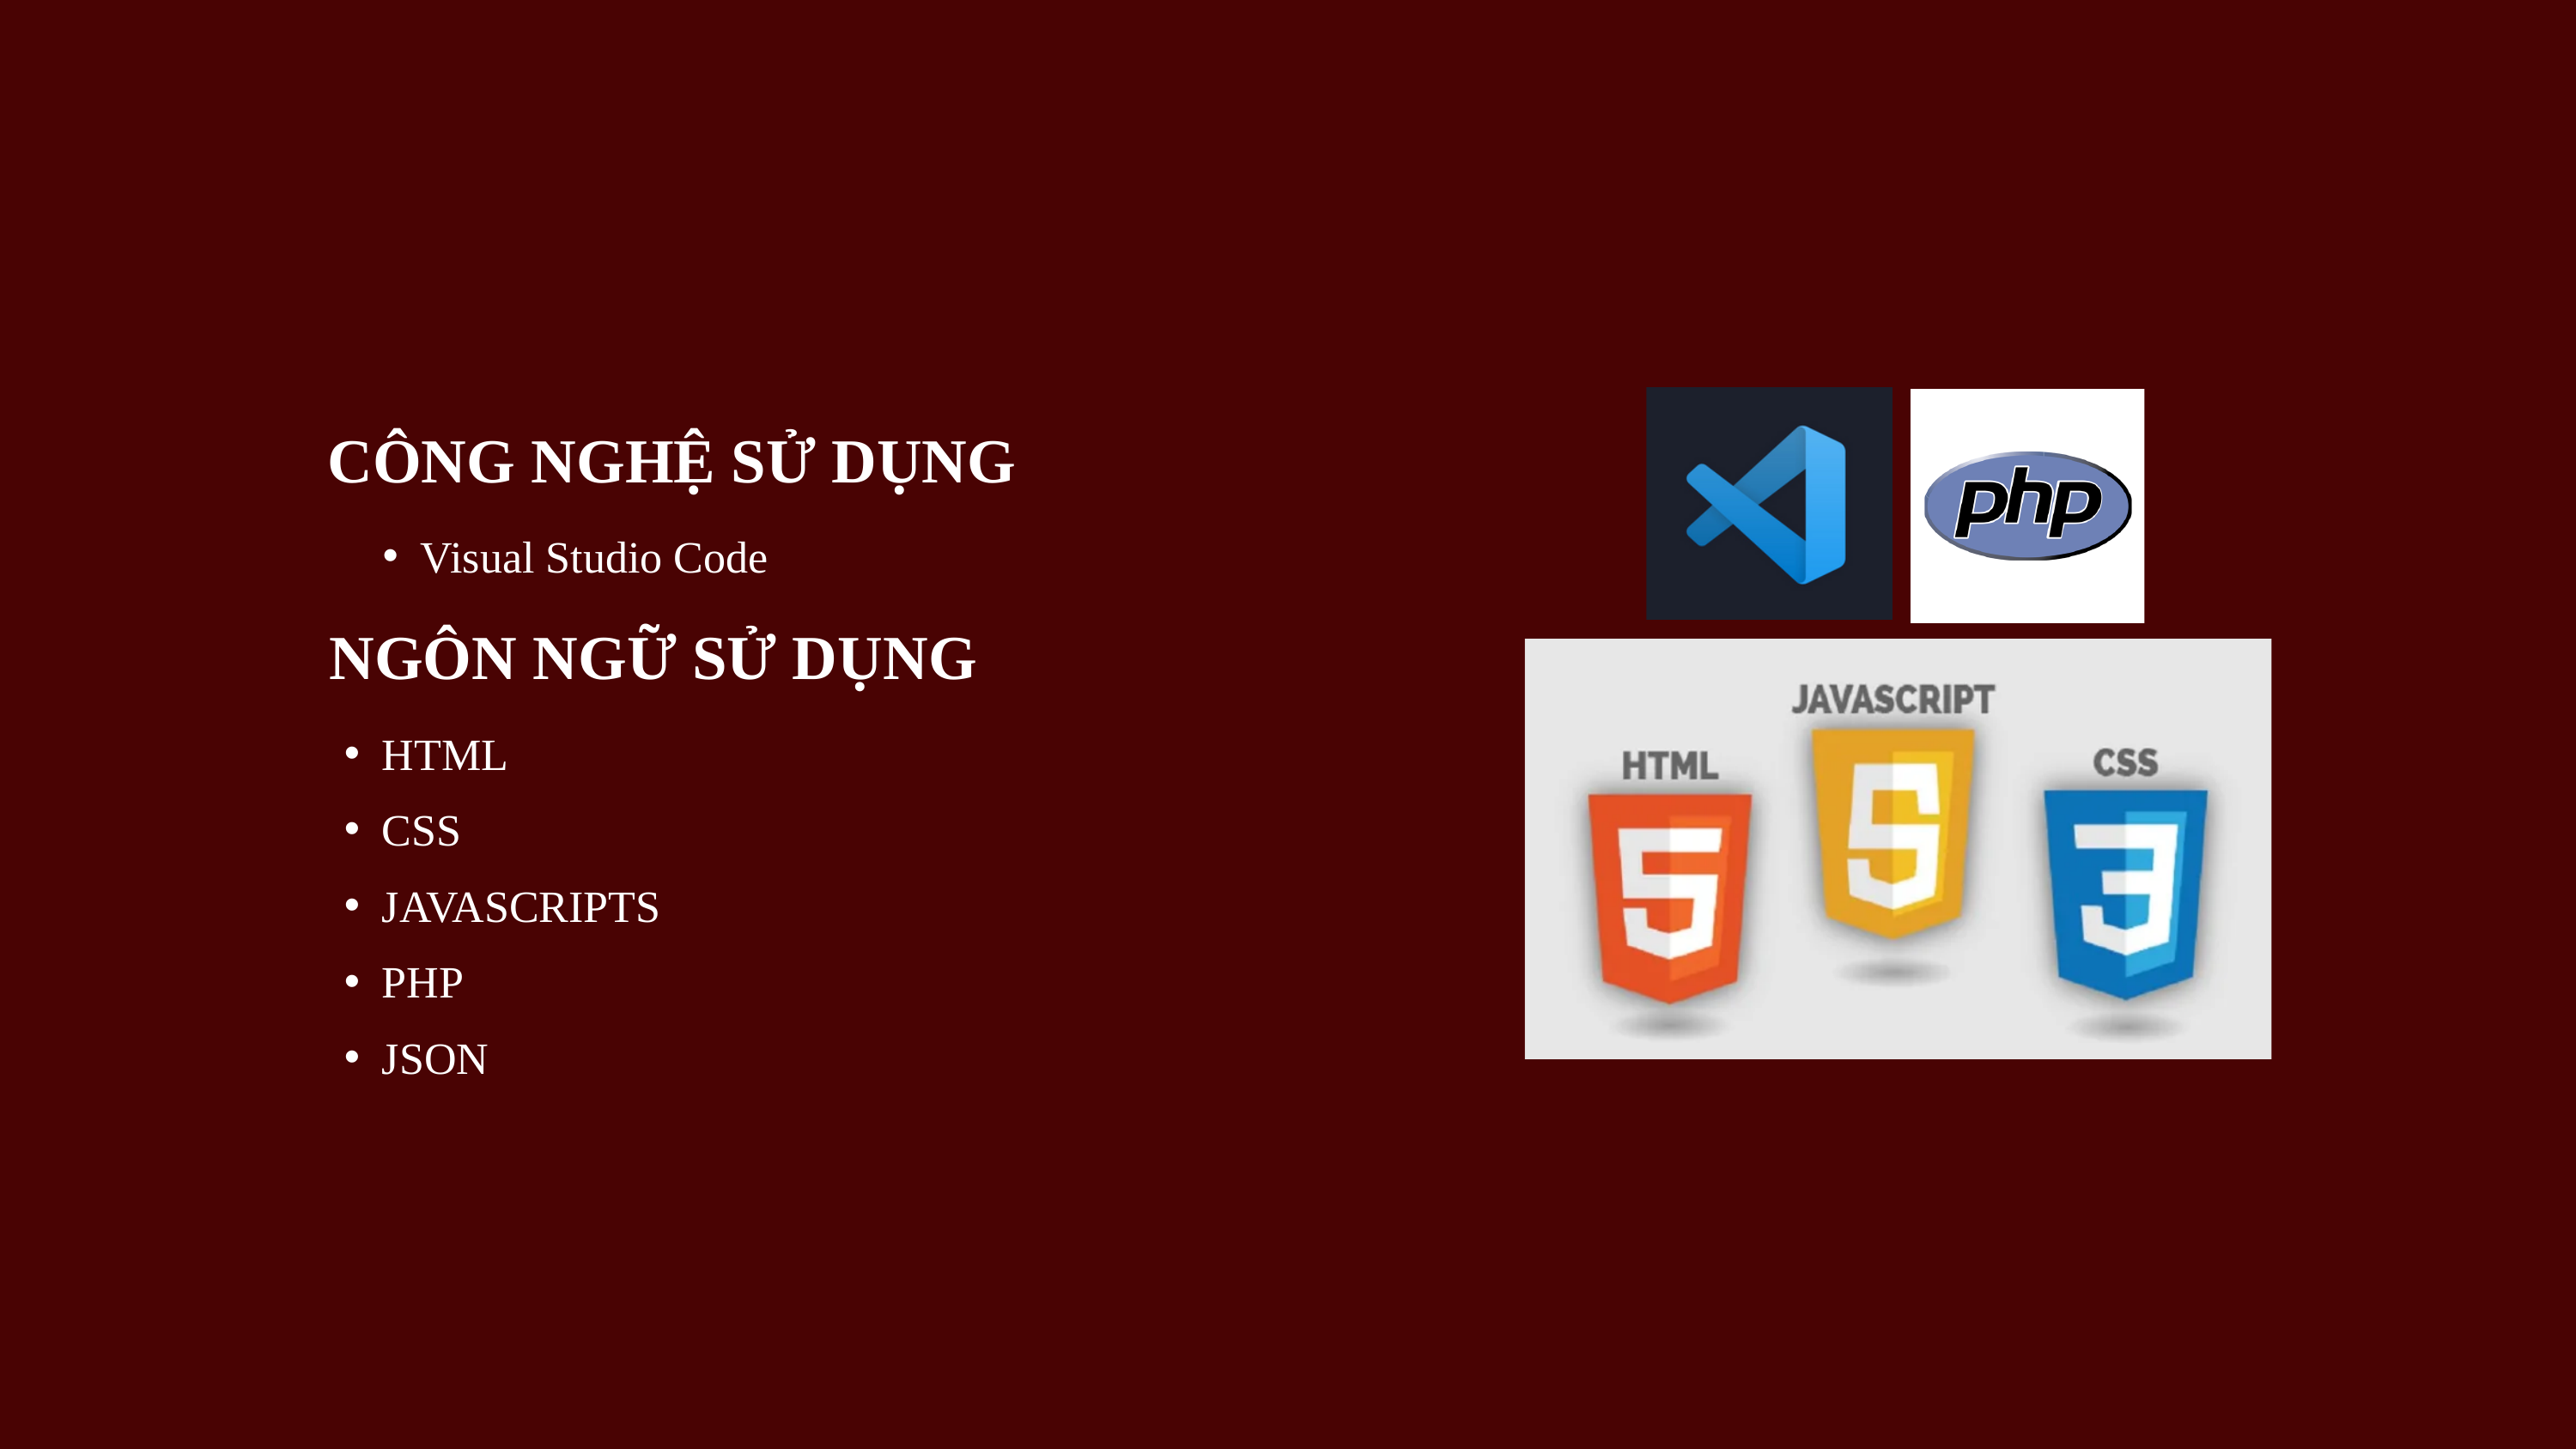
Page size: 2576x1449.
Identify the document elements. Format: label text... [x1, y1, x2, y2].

text_box Visual Studio Code [306, 506, 807, 583]
text_box NGÔN NGỮ SỬ DỤNG [306, 585, 1001, 693]
text_box HTML CSS JAVASCRIPTS PHP JSON [306, 703, 860, 1160]
text_box [1524, 639, 2272, 1060]
text_box [1646, 387, 1893, 620]
text_box CÔNG NGHỆ SỬ DỤNG [306, 389, 1039, 496]
text_box [1911, 389, 2145, 623]
